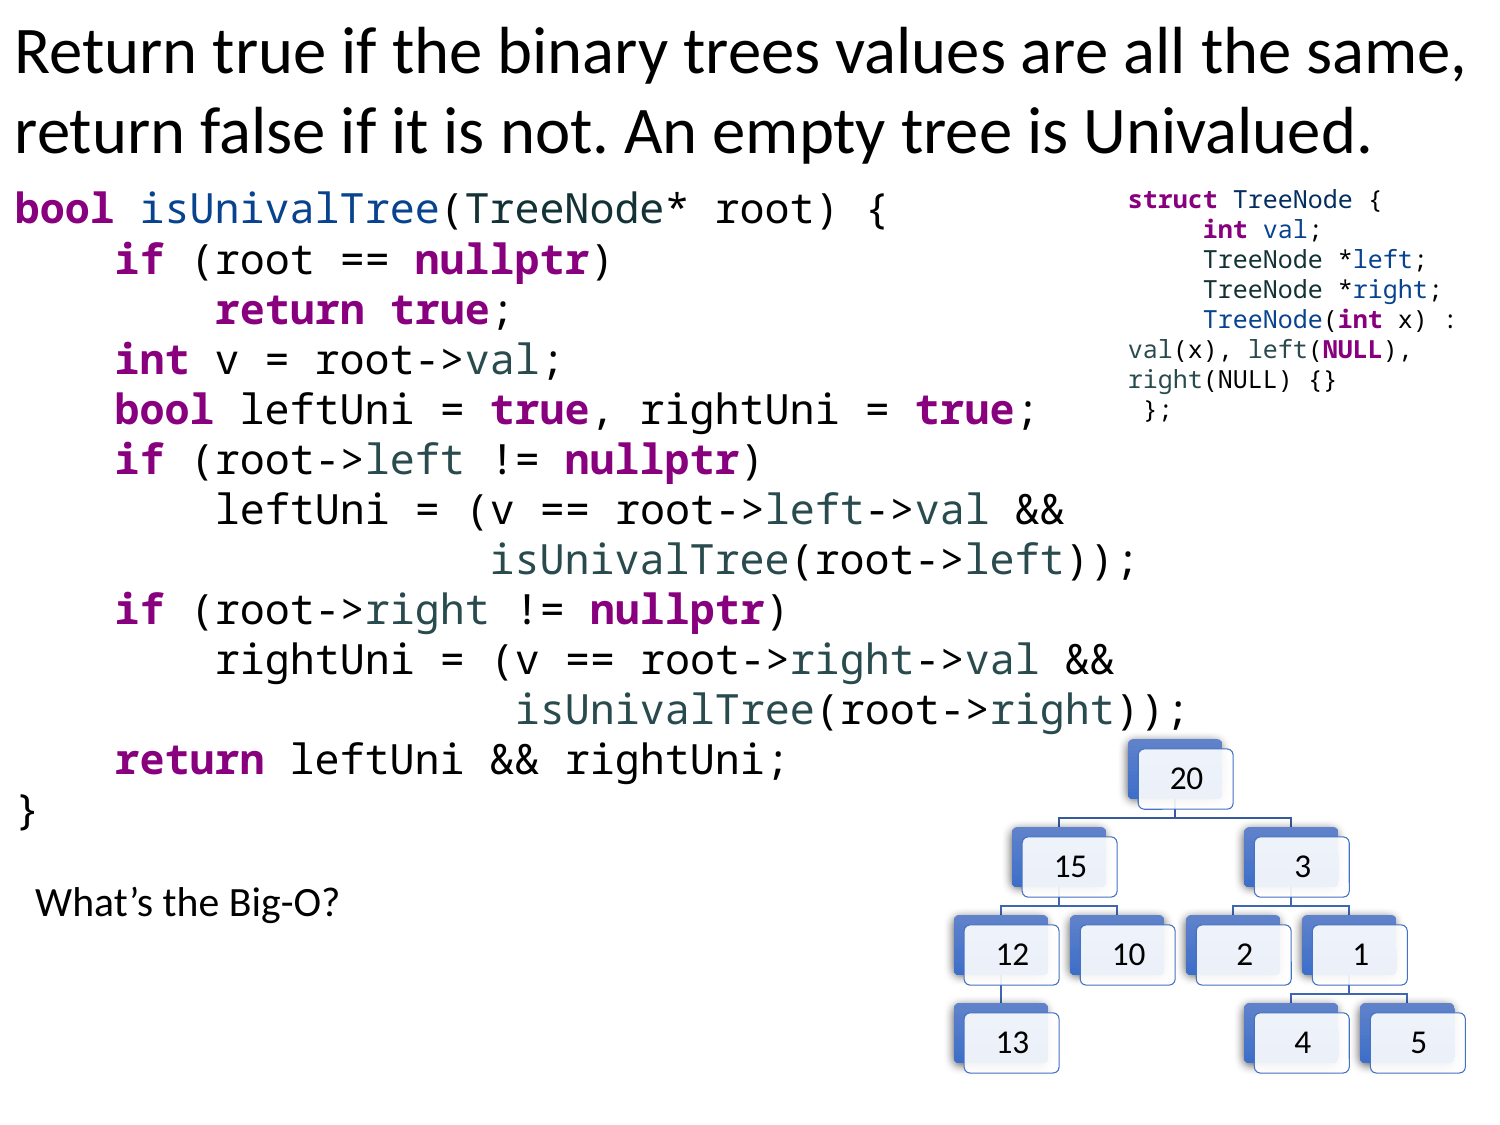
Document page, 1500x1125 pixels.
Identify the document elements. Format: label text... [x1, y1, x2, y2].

text_box What’s the Big-O? [20, 867, 939, 933]
text_box bool isUnivalTree(TreeNode* root) { if (root == nullptr) return true; int v = root->val; bool leftUni = true, rightUni = true; if (root->left != nullptr) leftUni = (v == root->left->val && isUnivalTree(root->left)); if (root->right != nullptr) rightUni = (v == root->right->val && isUnivalTree(root->right)); return leftUni && rightUni; } [0, 174, 1219, 840]
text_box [939, 738, 1480, 1074]
text_box Return true if the binary trees values are all the same, return false if it is not. An empty tree is Univalued. [0, 0, 1500, 175]
text_box struct TreeNode { int val; TreeNode *left; TreeNode *right; TreeNode(int x) : val(x), left(NULL), right(NULL) {} }; [1219, 176, 1480, 431]
